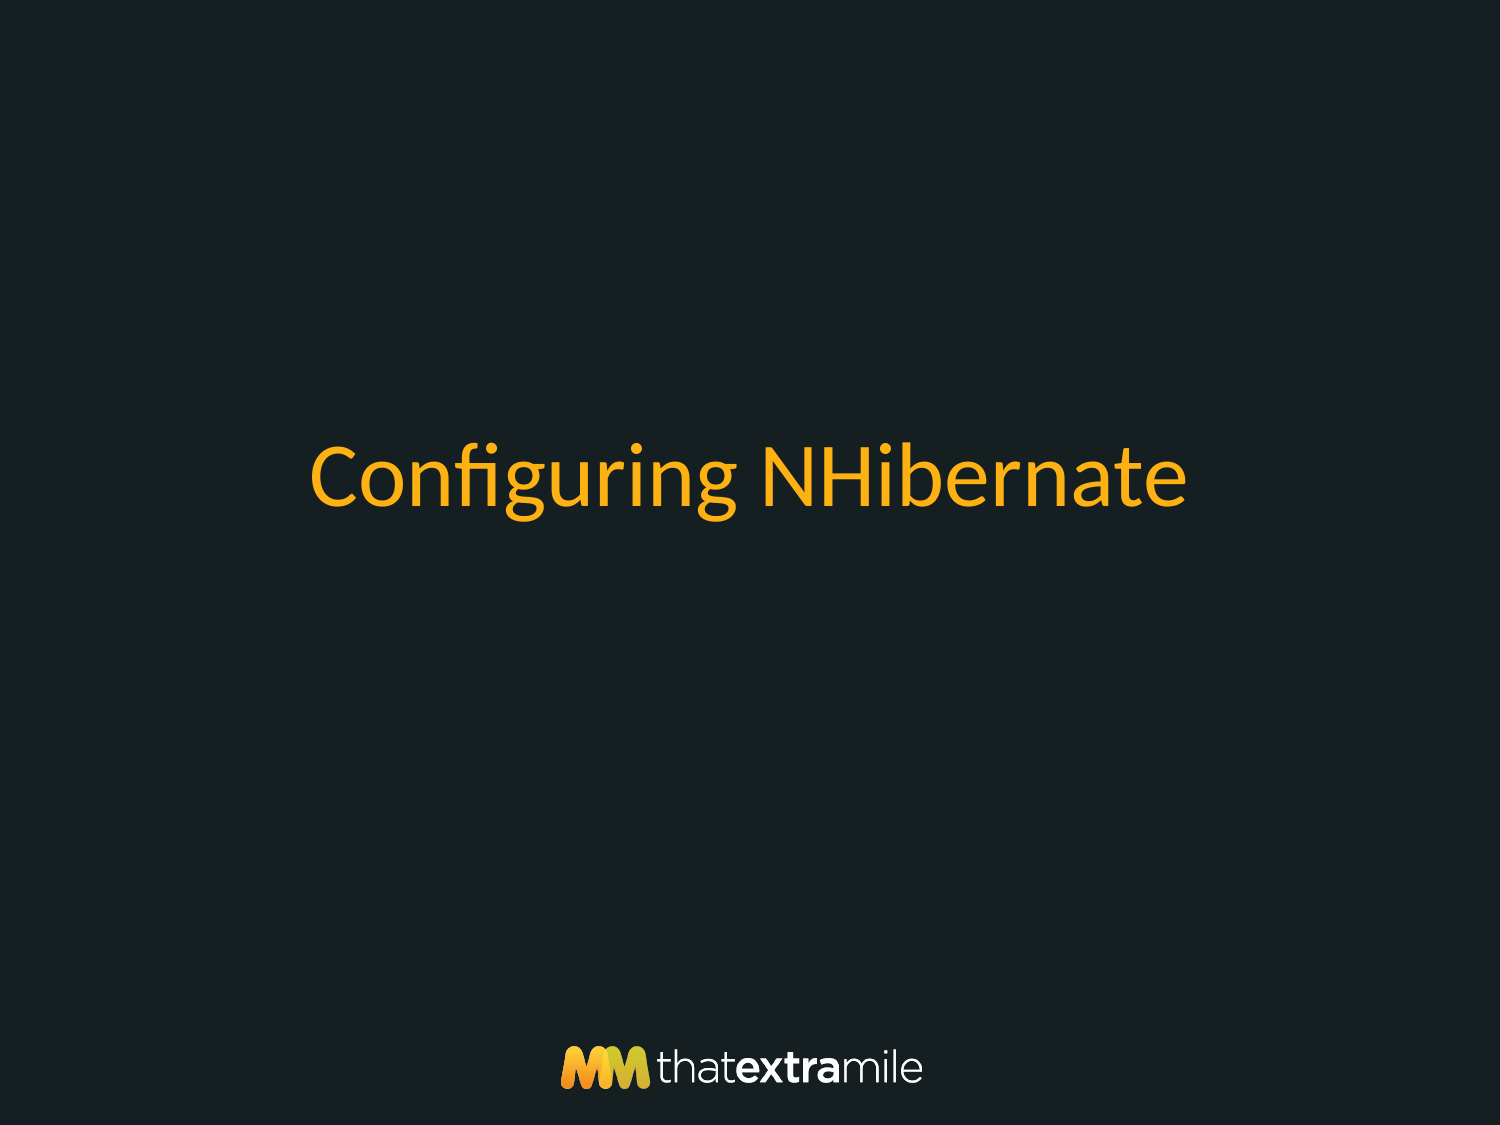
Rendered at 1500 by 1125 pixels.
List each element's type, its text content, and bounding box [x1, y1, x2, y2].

picture [561, 1046, 922, 1089]
title Configuring NHibernate [112, 349, 1388, 591]
